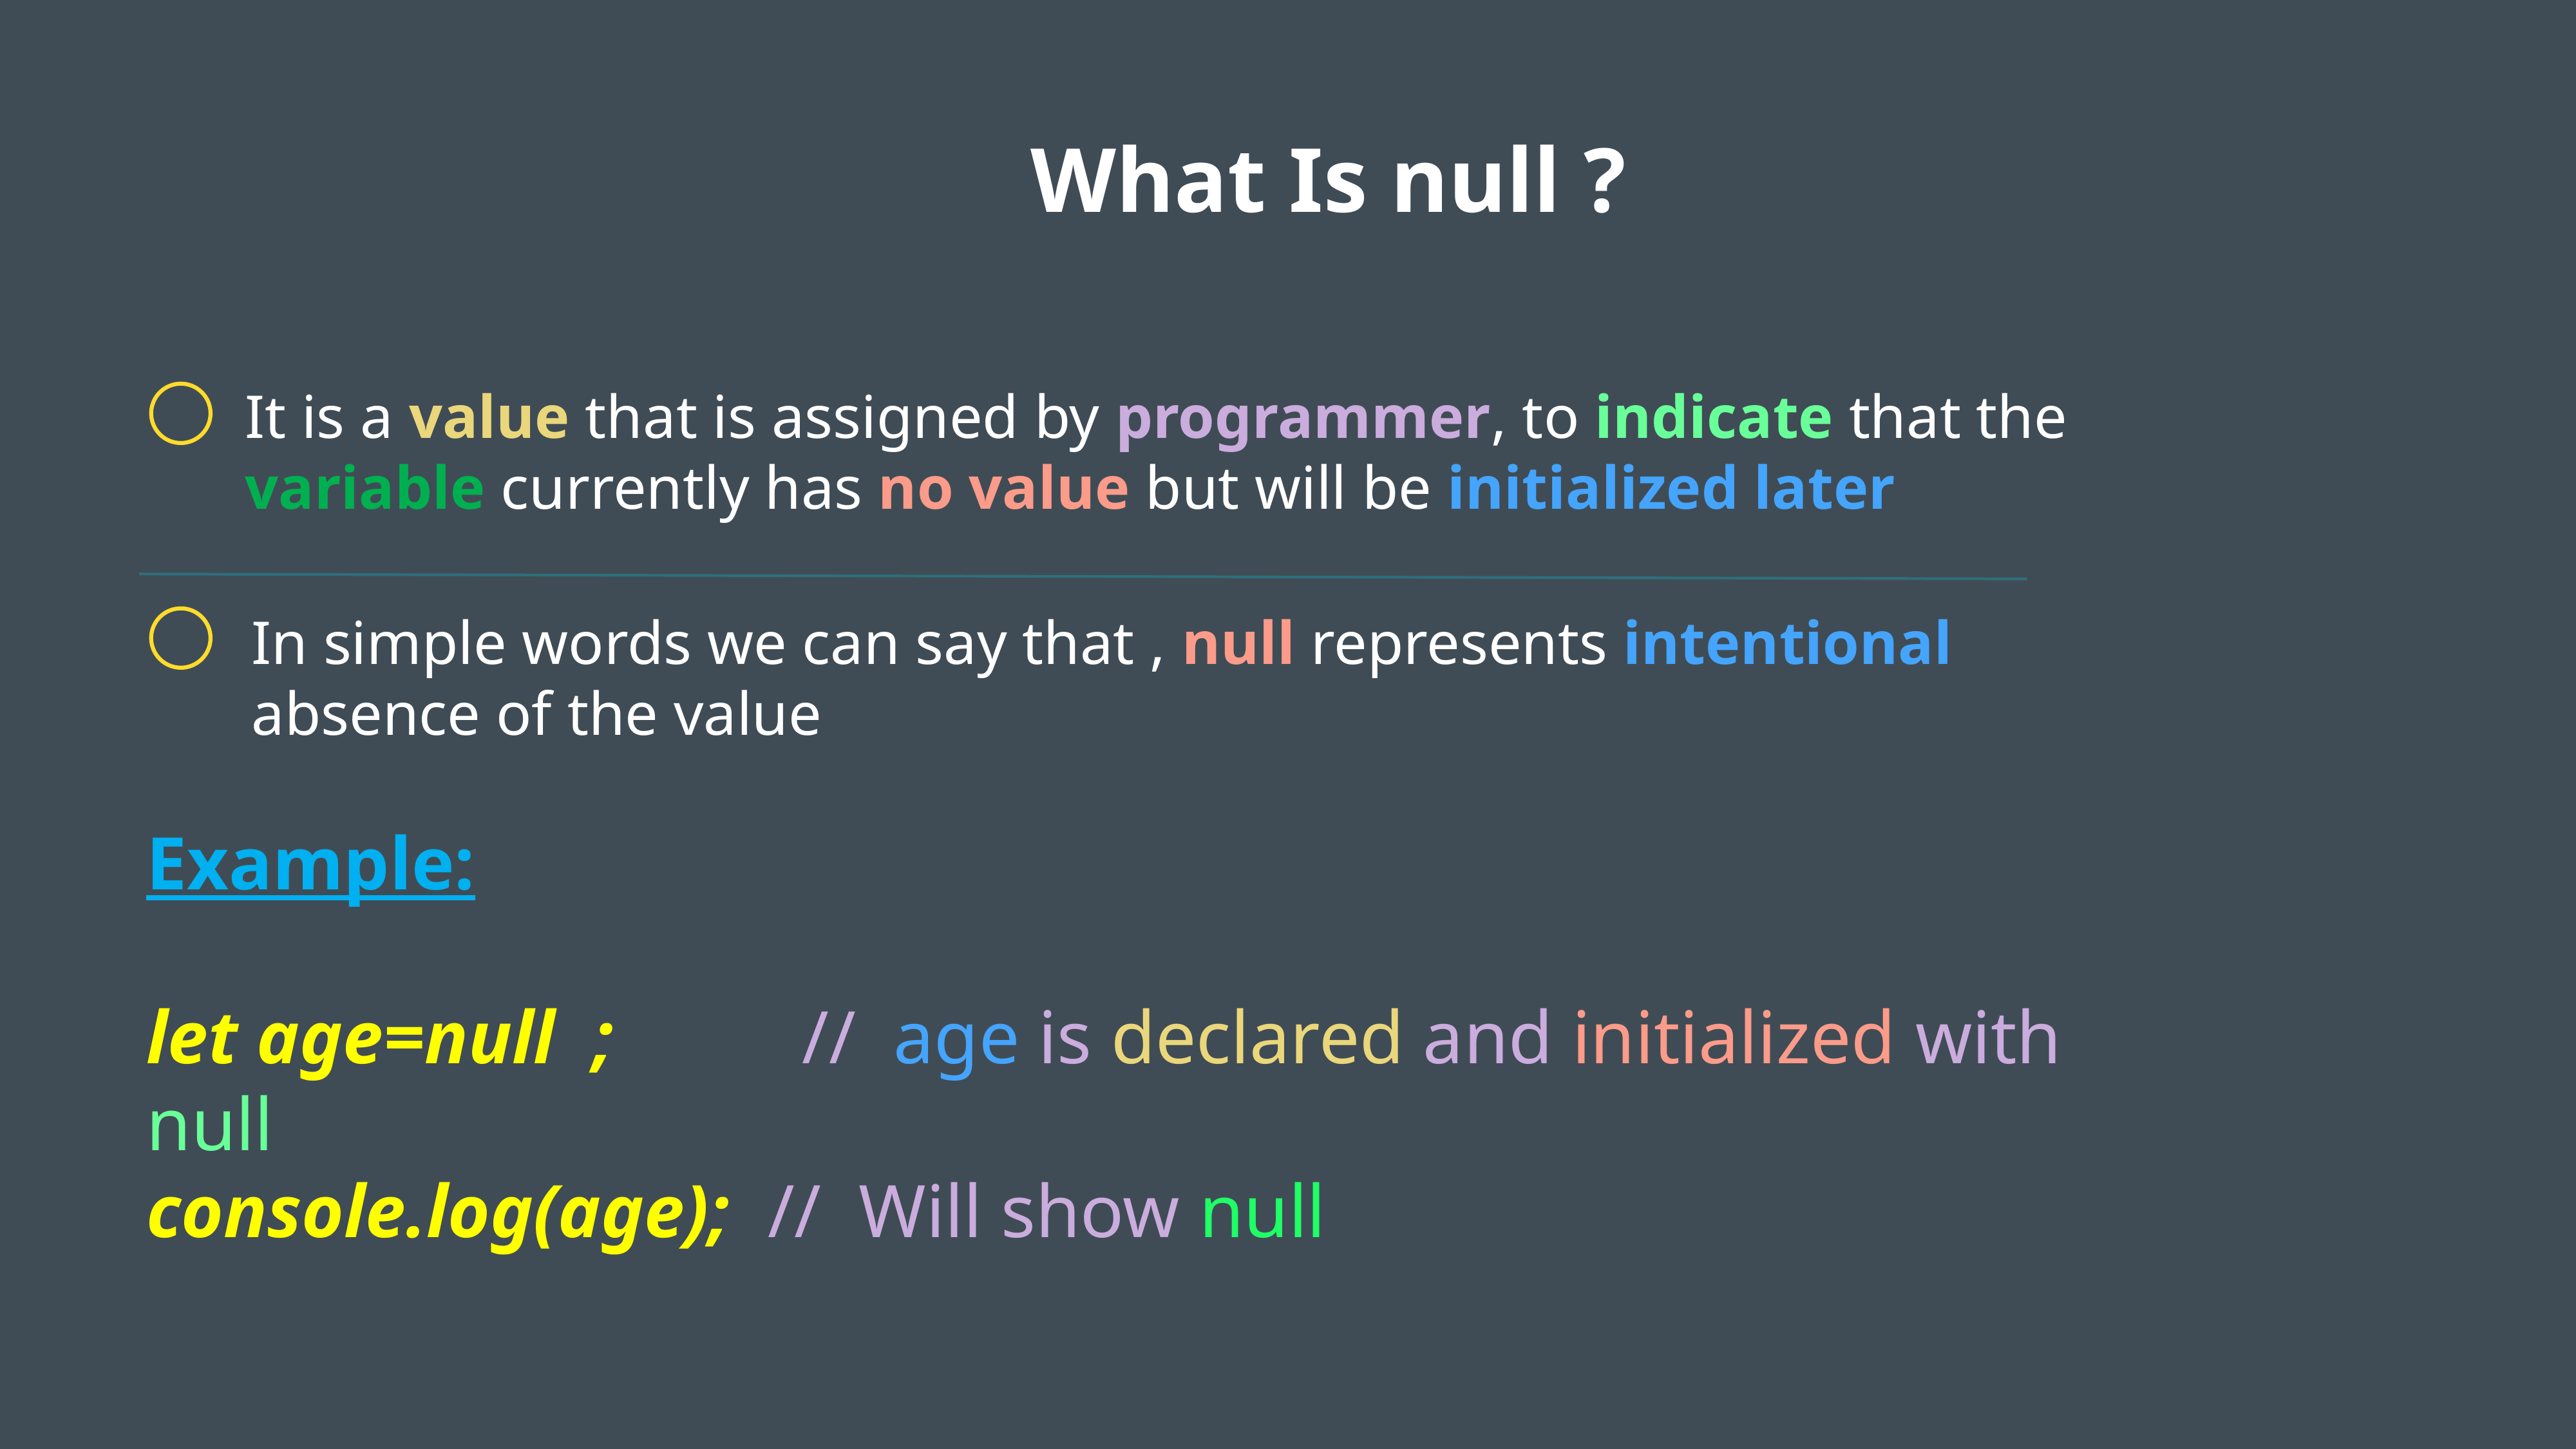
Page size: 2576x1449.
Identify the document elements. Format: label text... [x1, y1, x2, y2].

text_box [151, 608, 211, 668]
text_box In simple words we can say that , null represents intentional absence of the value [251, 605, 2145, 747]
text_box Example: let age=null ; // age is declared and initialized with null console.log(age); // Will show null [138, 810, 2139, 1260]
text_box What Is null ? [148, 116, 2508, 238]
text_box [151, 383, 211, 443]
text_box It is a value that is assigned by programmer, to indicate that the variable currently has no value but will be initialized later [245, 379, 2139, 521]
